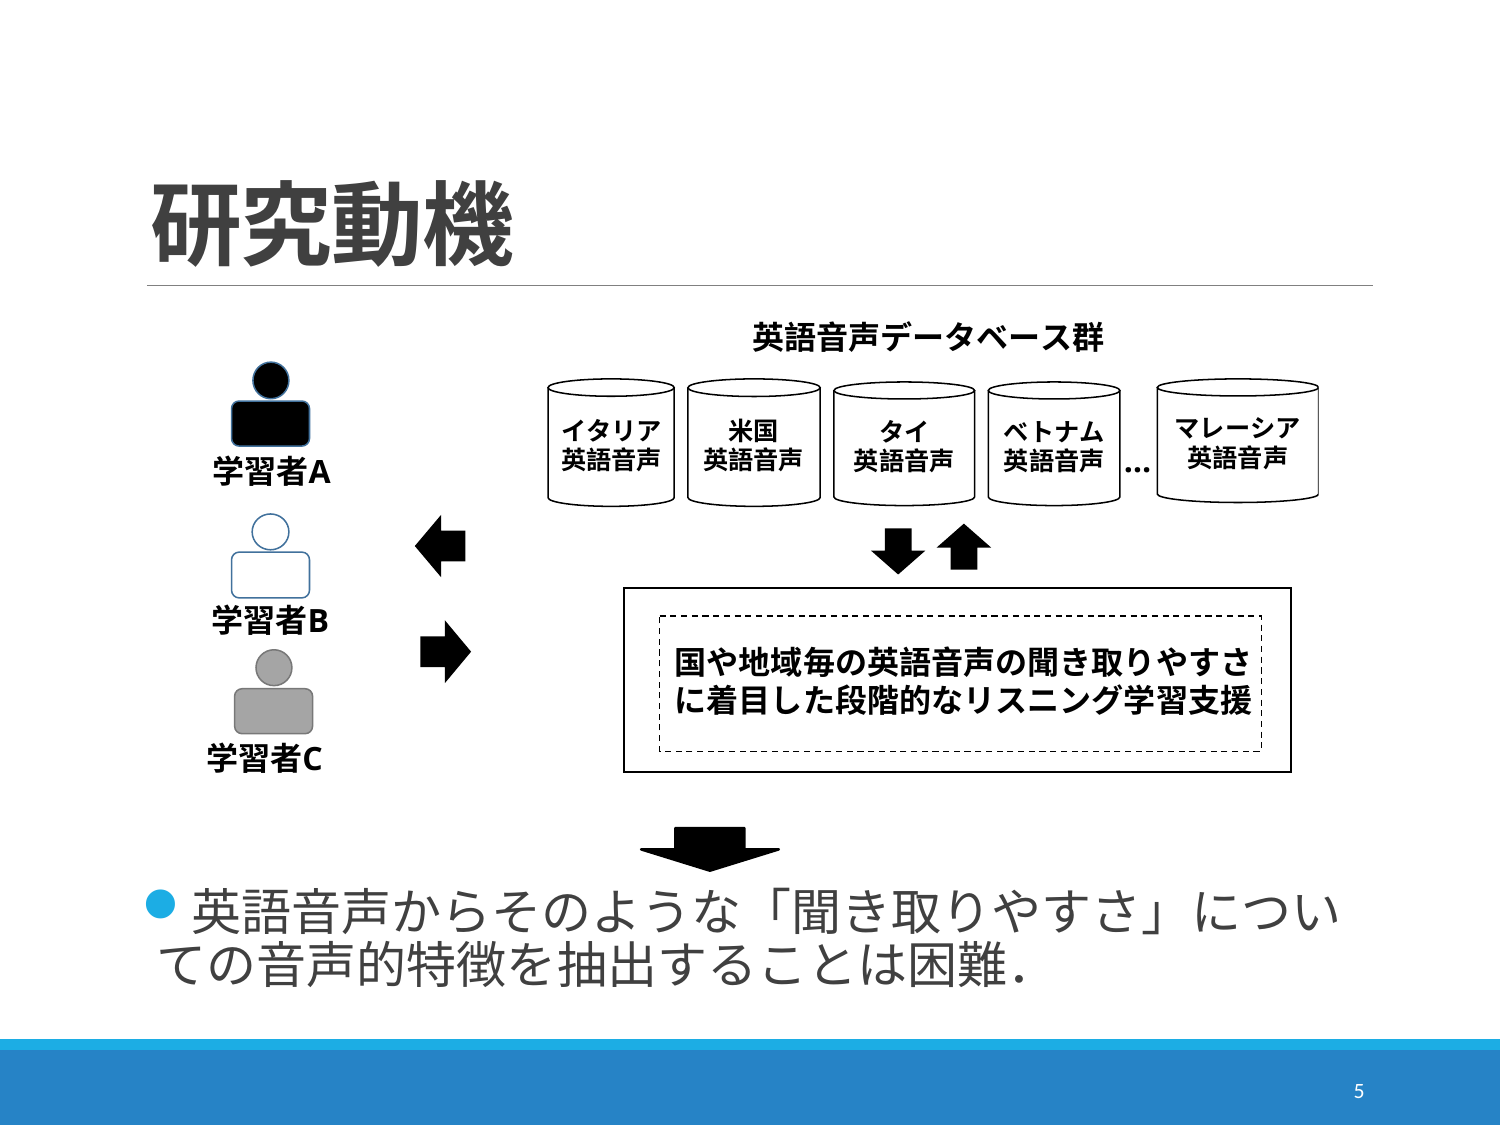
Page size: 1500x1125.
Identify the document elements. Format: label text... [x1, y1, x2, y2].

text_box [639, 826, 781, 872]
slide_number 5 [1218, 1059, 1380, 1120]
picture [185, 309, 1320, 800]
title 研究動機 [135, 47, 1373, 285]
list 英語音声からそのような「聞き取りやすさ」についての音声的特徴を抽出することは困難． [141, 879, 1380, 1035]
